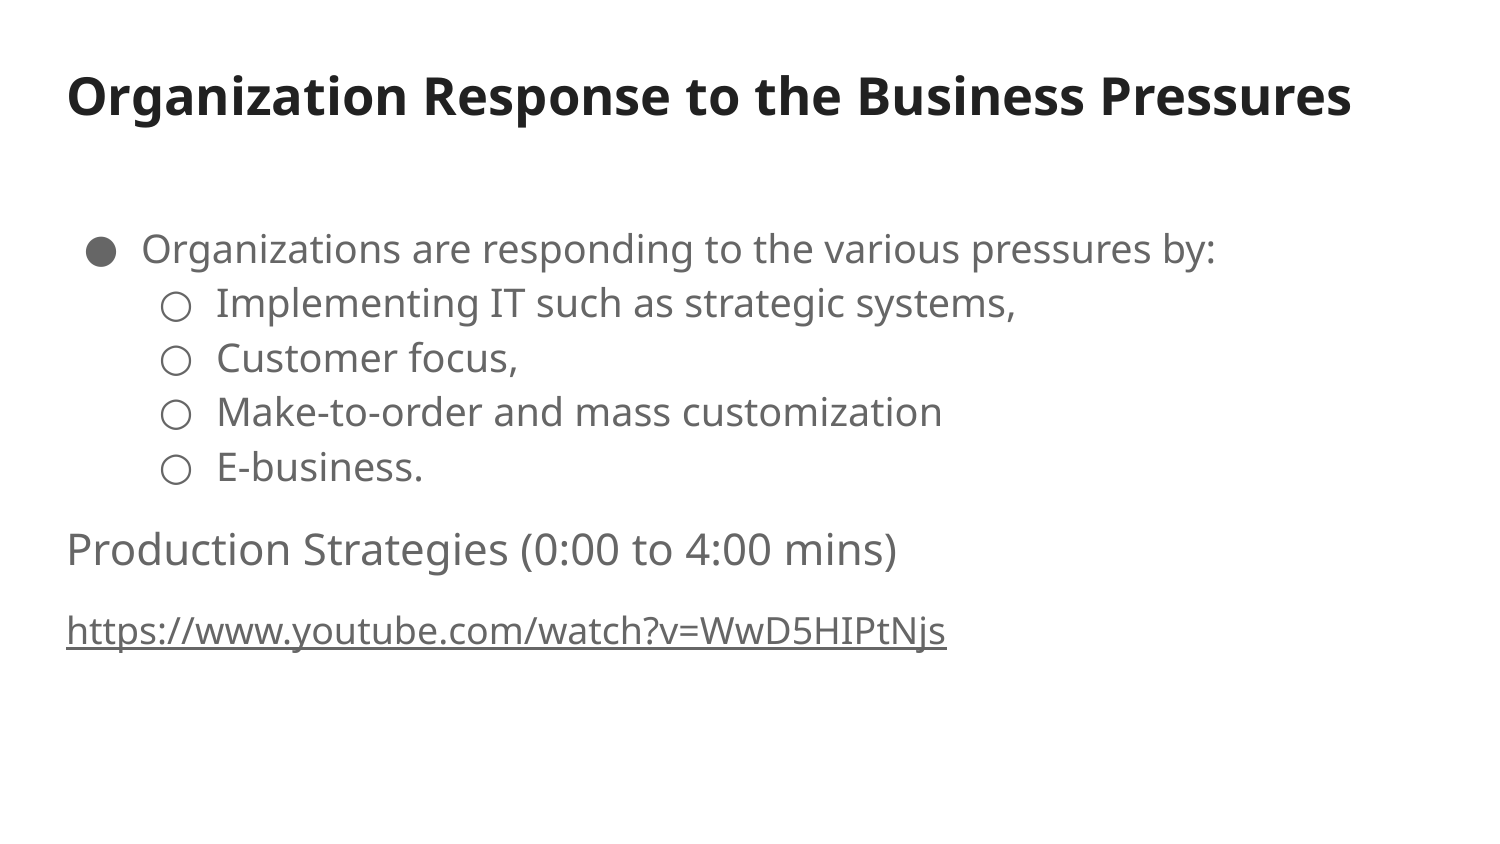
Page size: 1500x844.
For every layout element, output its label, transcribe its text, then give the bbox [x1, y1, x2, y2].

title Organization Response to the Business Pressures [51, 48, 1449, 180]
list Organizations are responding to the various pressures by: Implementing IT such as strategic systems, Customer focus, Make-to-order and mass customization E-business. Production Strategies (0:00 to 4:00 mins) https://www.youtube.com/watch?v=WwD5HIPtNjs [51, 201, 1449, 750]
